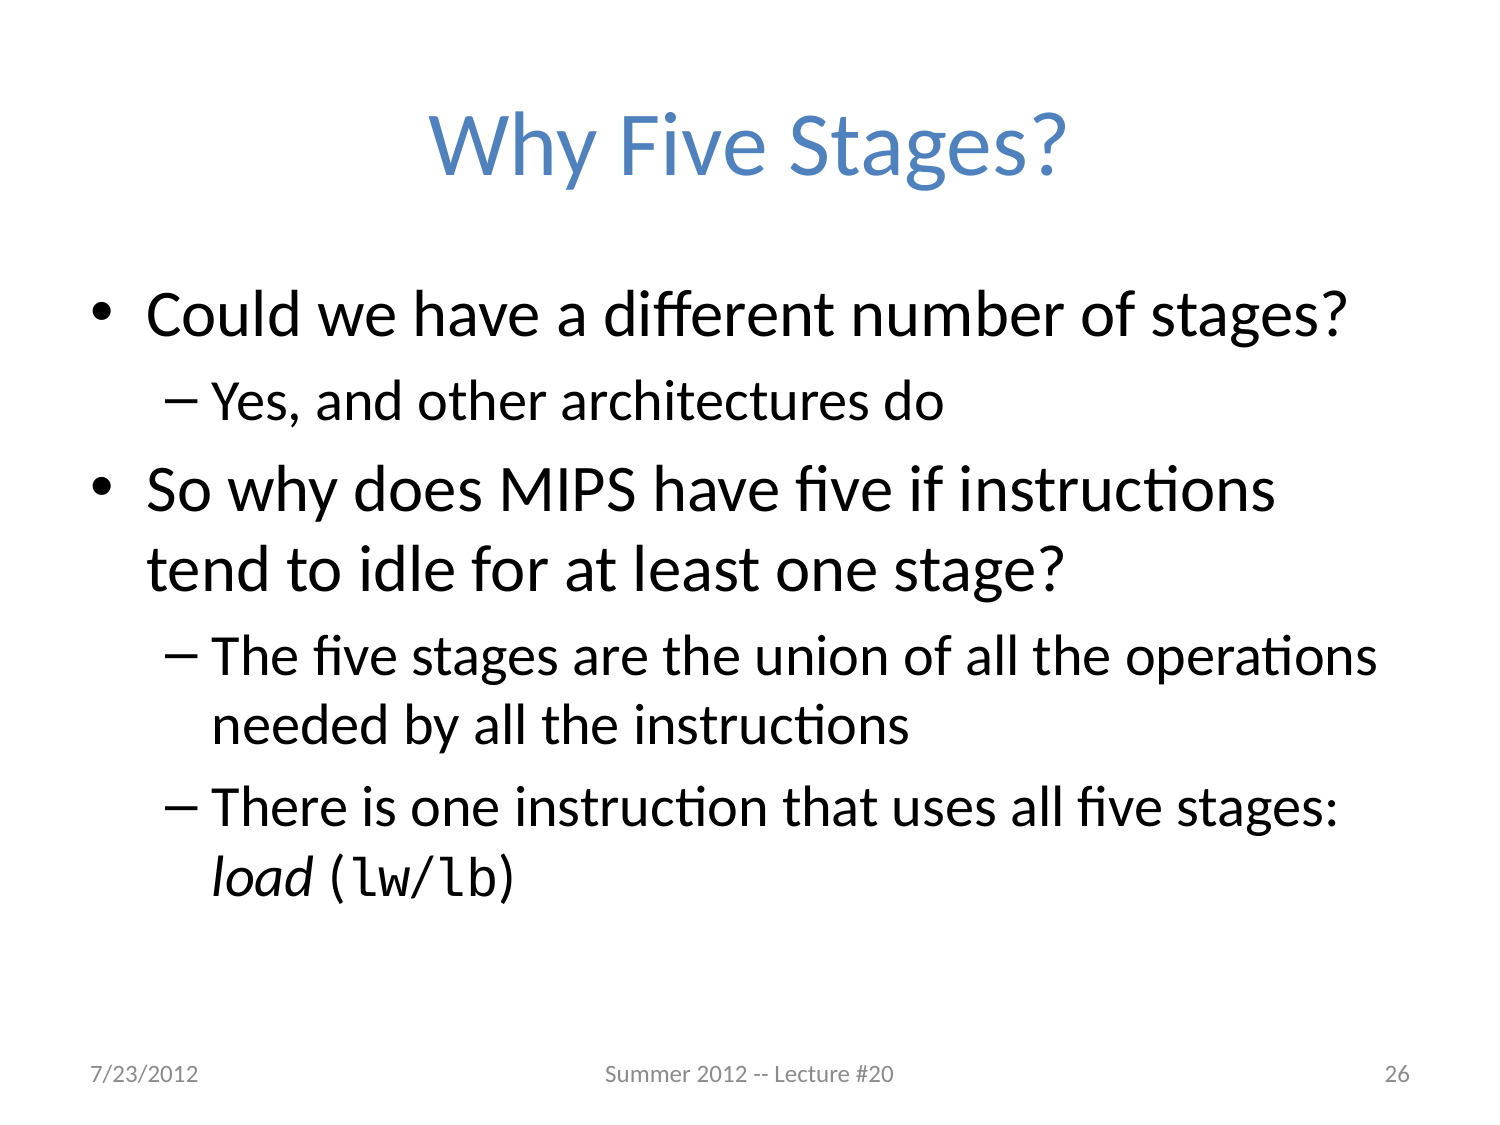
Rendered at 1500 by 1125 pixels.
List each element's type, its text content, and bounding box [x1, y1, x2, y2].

slide_number 26 [1074, 1042, 1425, 1103]
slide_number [75, 1042, 425, 1103]
footer Summer 2012 -- Lecture #20 [512, 1042, 988, 1103]
list Could we have a different number of stages? Yes, and other architectures do So why does MIPS have five if instructions tend to idle for at least one stage? The five stages are the union of all the operations needed by all the instructions There is one instruction that uses all five stages: load (lw/lb) [75, 262, 1425, 1005]
title Why Five Stages? [75, 45, 1425, 233]
